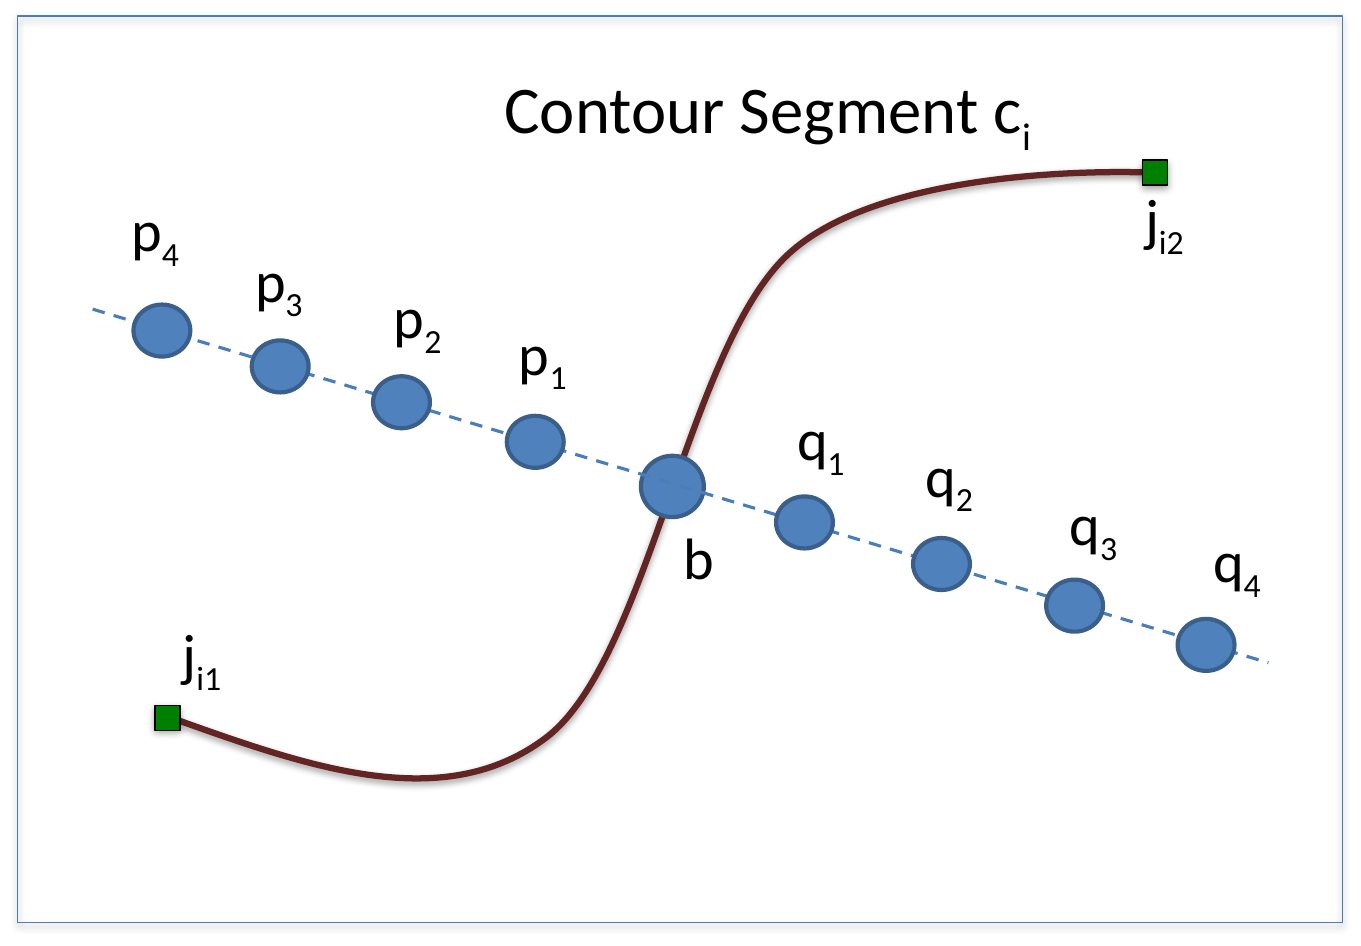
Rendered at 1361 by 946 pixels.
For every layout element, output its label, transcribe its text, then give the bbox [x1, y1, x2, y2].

text_box Contour Segment ci [480, 60, 1056, 101]
text_box [17, 15, 1343, 923]
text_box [92, 102, 1293, 815]
